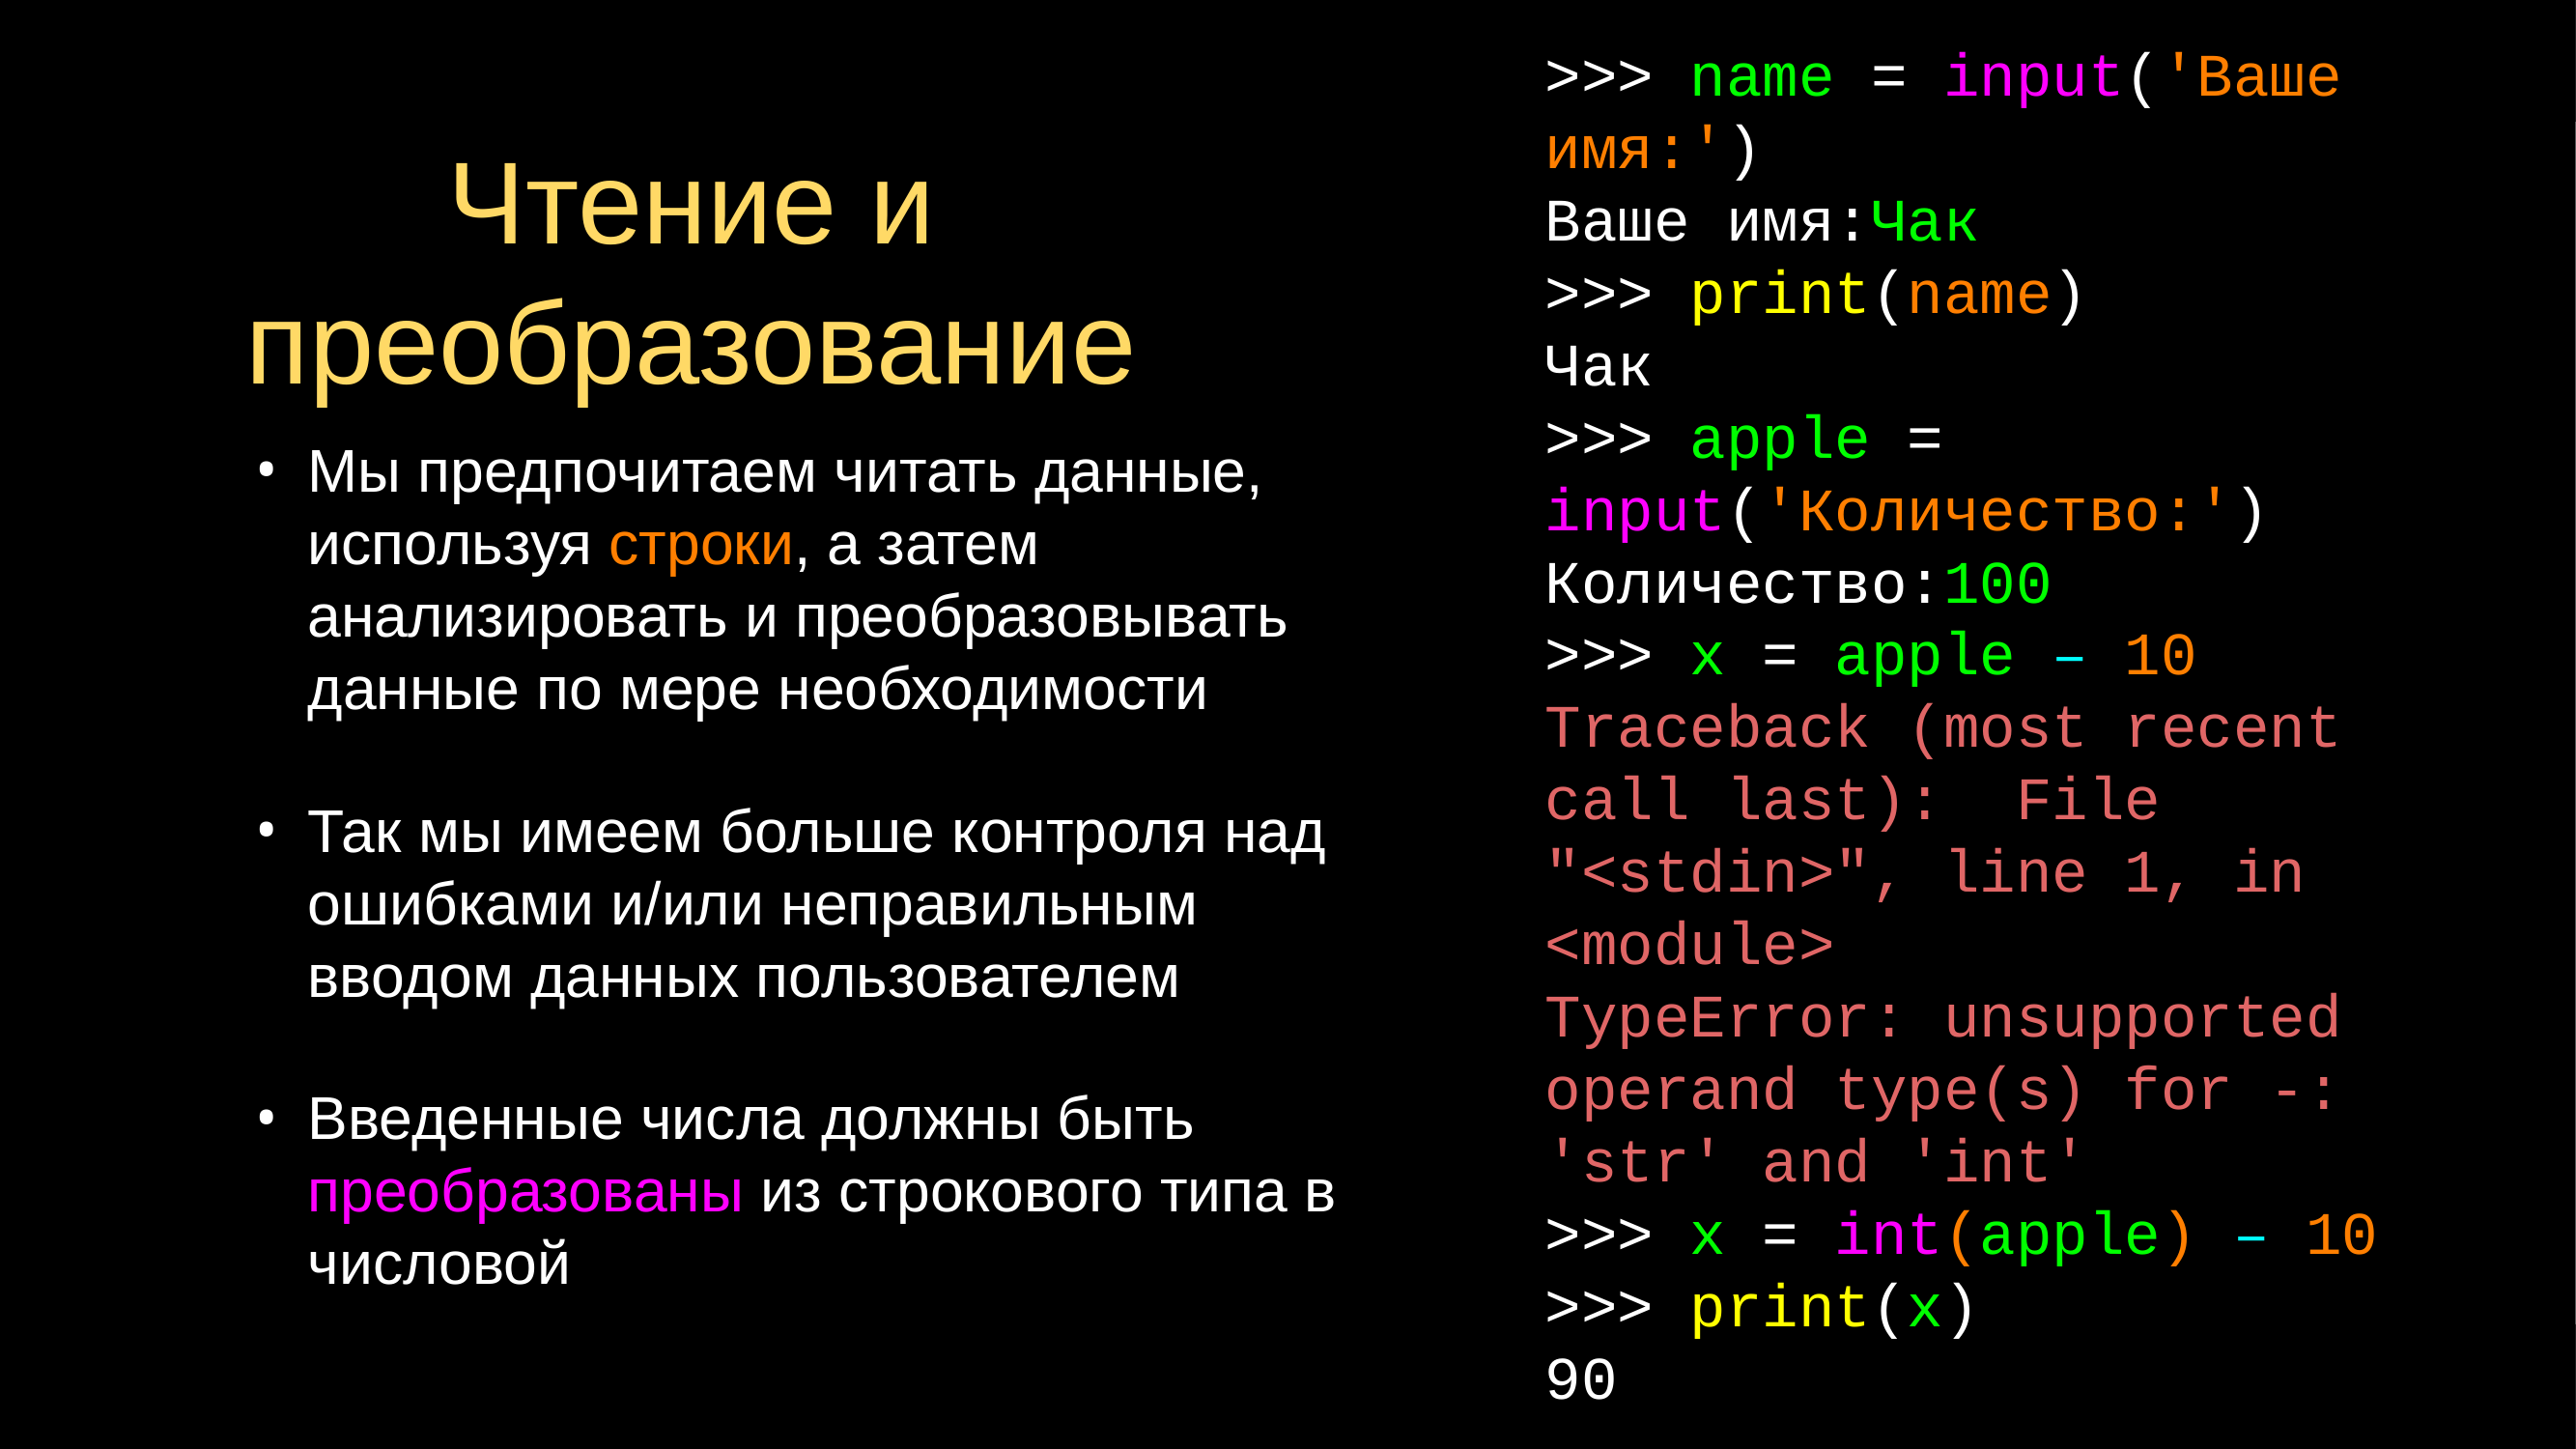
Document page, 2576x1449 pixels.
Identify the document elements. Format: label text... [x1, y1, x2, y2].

title Чтение и преобразование [183, 131, 1201, 403]
text_box >>> name = input('Ваше имя:') Ваше имя:Чак >>> print(name) Чак >>> apple = input('Количество:') Количество:100 >>> x = apple – 10 Traceback (most recent call last): File "<stdin>", line 1, in <module> TypeError: unsupported operand type(s) for -: 'str' and 'int' >>> x = int(apple) – 10 >>> print(x) 90 [1544, 137, 2447, 1310]
list Мы предпочитаем читать данные, используя строки, а затем анализировать и преобразовывать данные по мере необходимости Так мы имеем больше контроля над ошибками и/или неправильным вводом данных пользователем Введенные числа должны быть преобразованы из строкового типа в числовой [183, 412, 1429, 1317]
